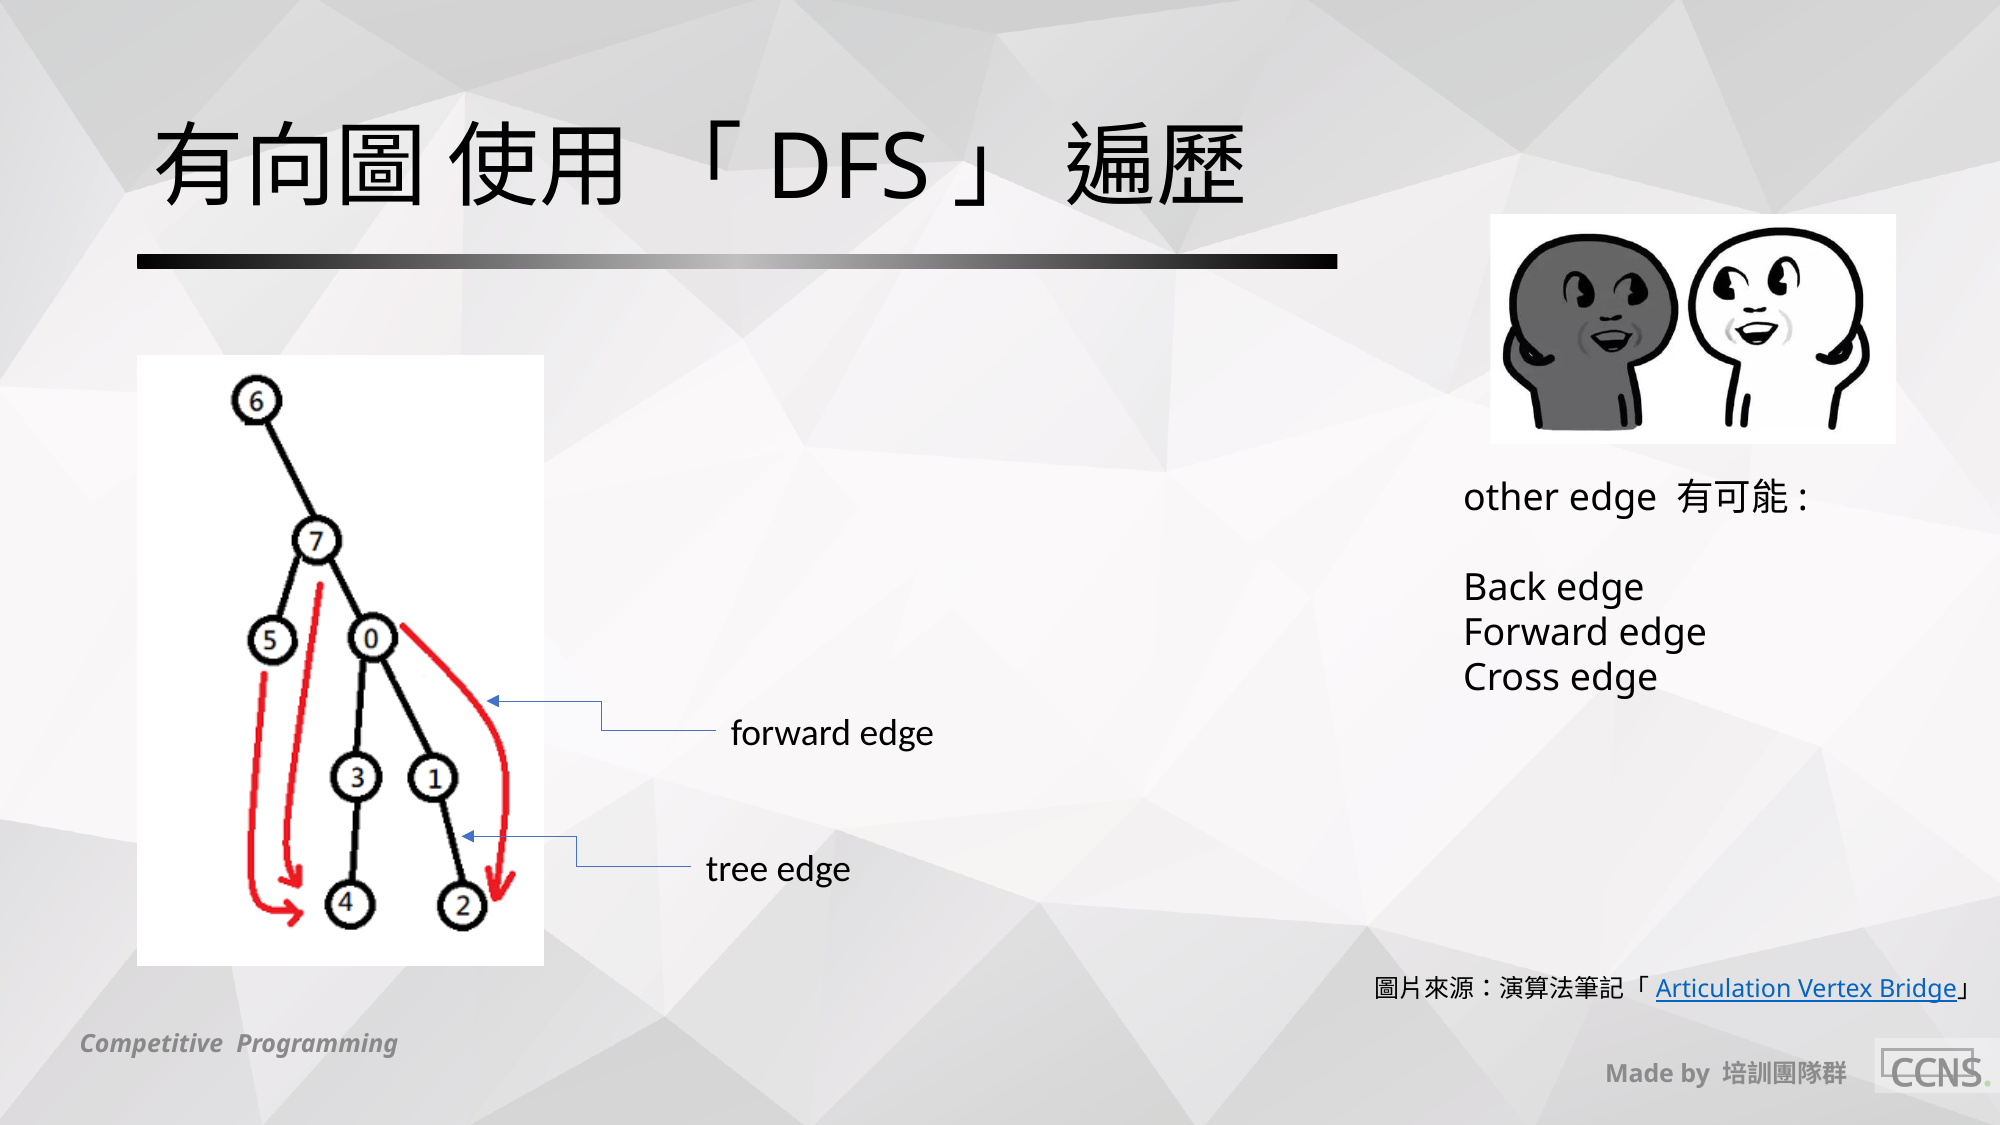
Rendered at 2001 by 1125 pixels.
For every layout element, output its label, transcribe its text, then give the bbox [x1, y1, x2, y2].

picture [0, 0, 2000, 1125]
text_box 圖片來源：演算法筆記「Articulation Vertex Bridge」 [1360, 965, 2000, 1015]
title 有向圖 使用 「DFS」 遍歷 [137, 59, 1863, 278]
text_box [461, 701, 957, 897]
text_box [1448, 214, 1938, 708]
